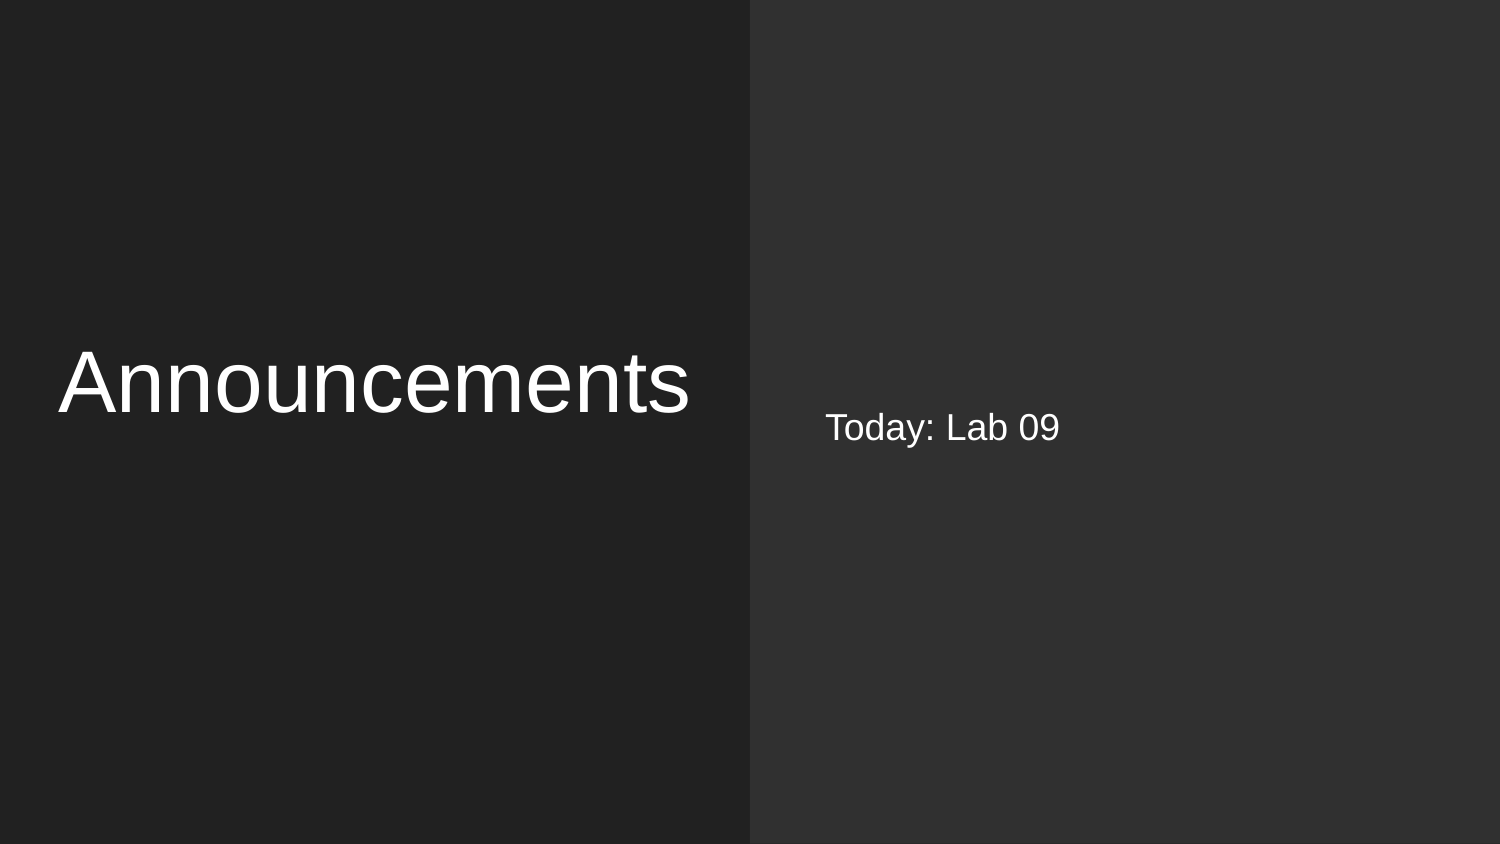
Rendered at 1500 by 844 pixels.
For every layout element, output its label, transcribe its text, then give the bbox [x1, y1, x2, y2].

list Today: Lab 09 [810, 118, 1440, 725]
title Announcements [43, 202, 708, 446]
